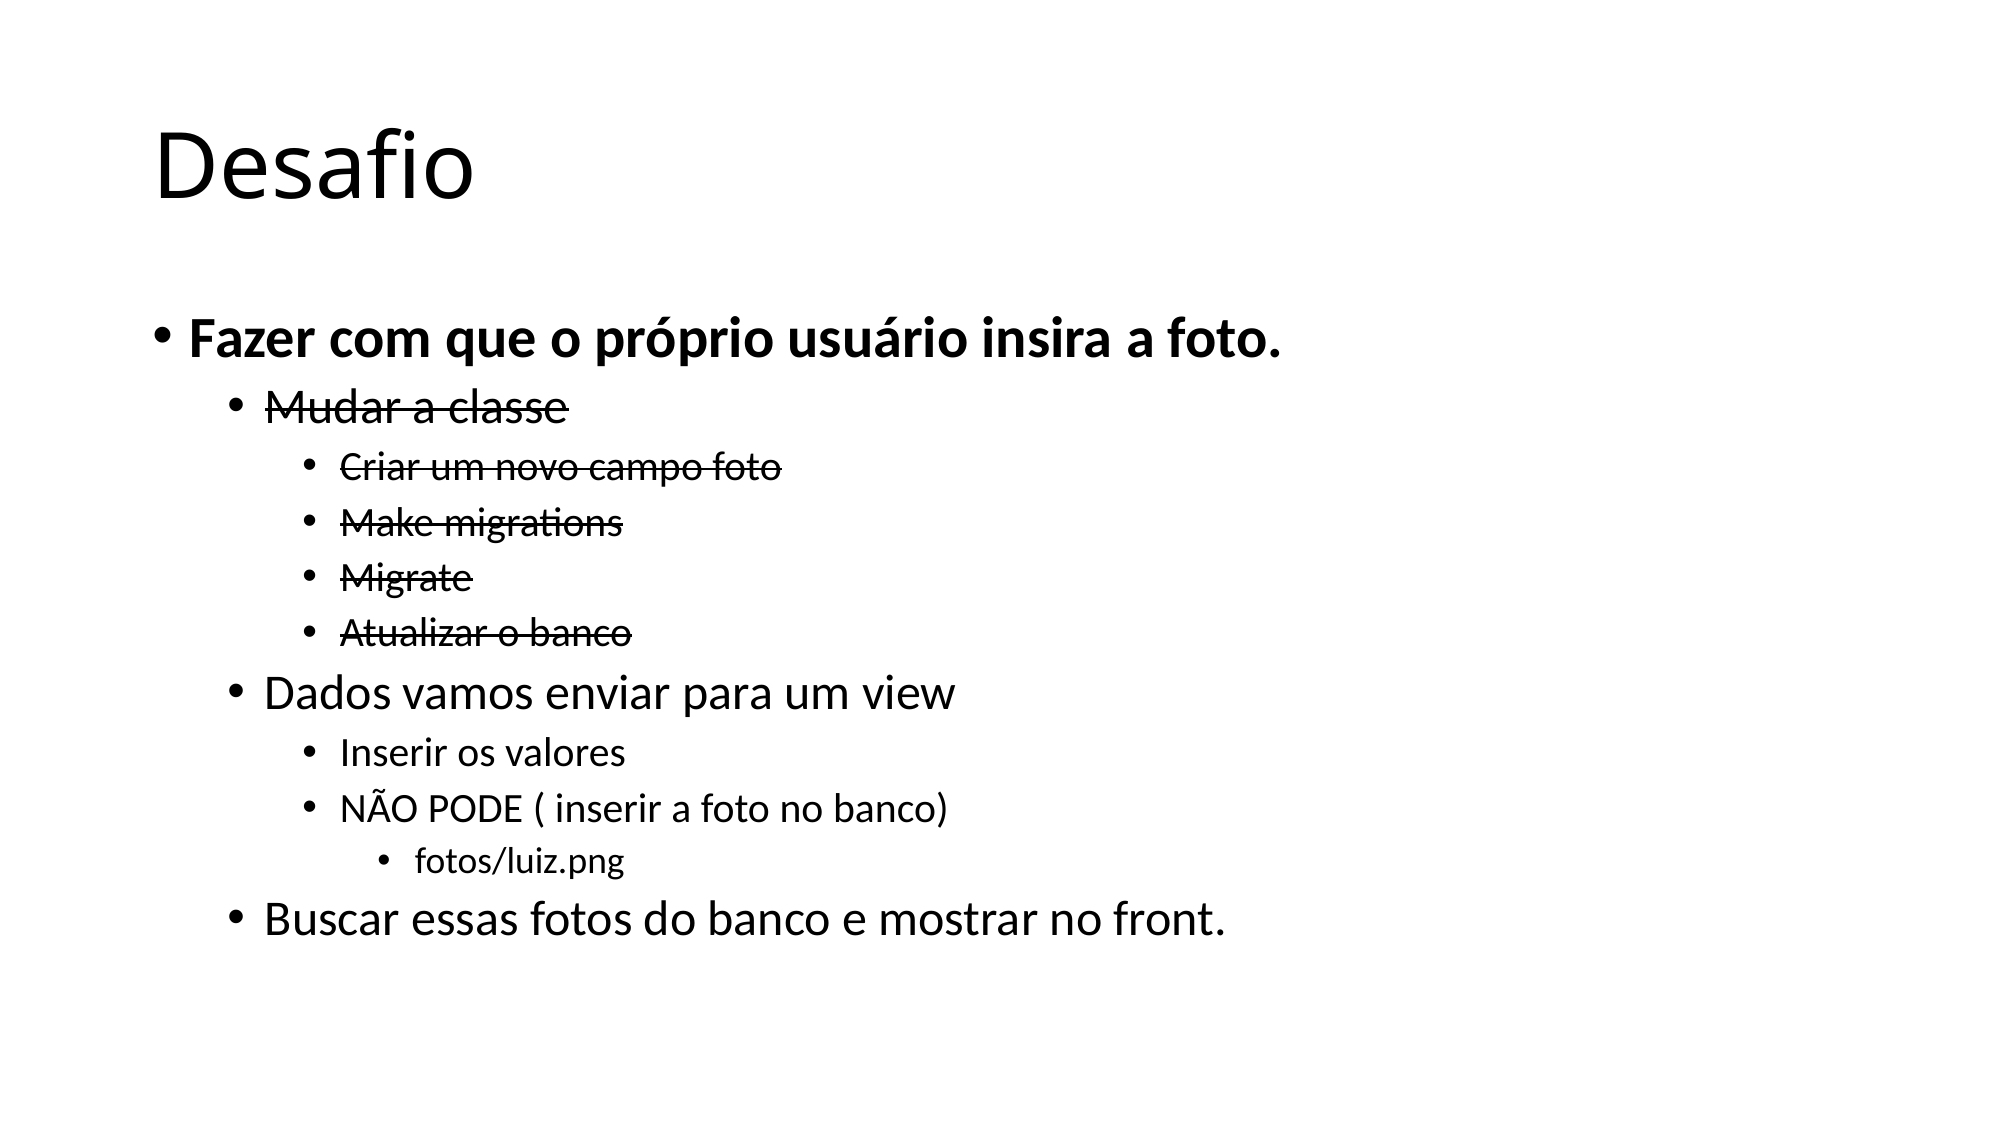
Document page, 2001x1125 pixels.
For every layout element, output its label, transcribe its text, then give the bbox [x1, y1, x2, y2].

title Desafio [137, 59, 1863, 278]
list Fazer com que o próprio usuário insira a foto. Mudar a classe Criar um novo campo foto Make migrations Migrate Atualizar o banco Dados vamos enviar para um view Inserir os valores NÃO PODE ( inserir a foto no banco) fotos/luiz.png Buscar essas fotos do banco e mostrar no front. [137, 299, 1863, 1014]
